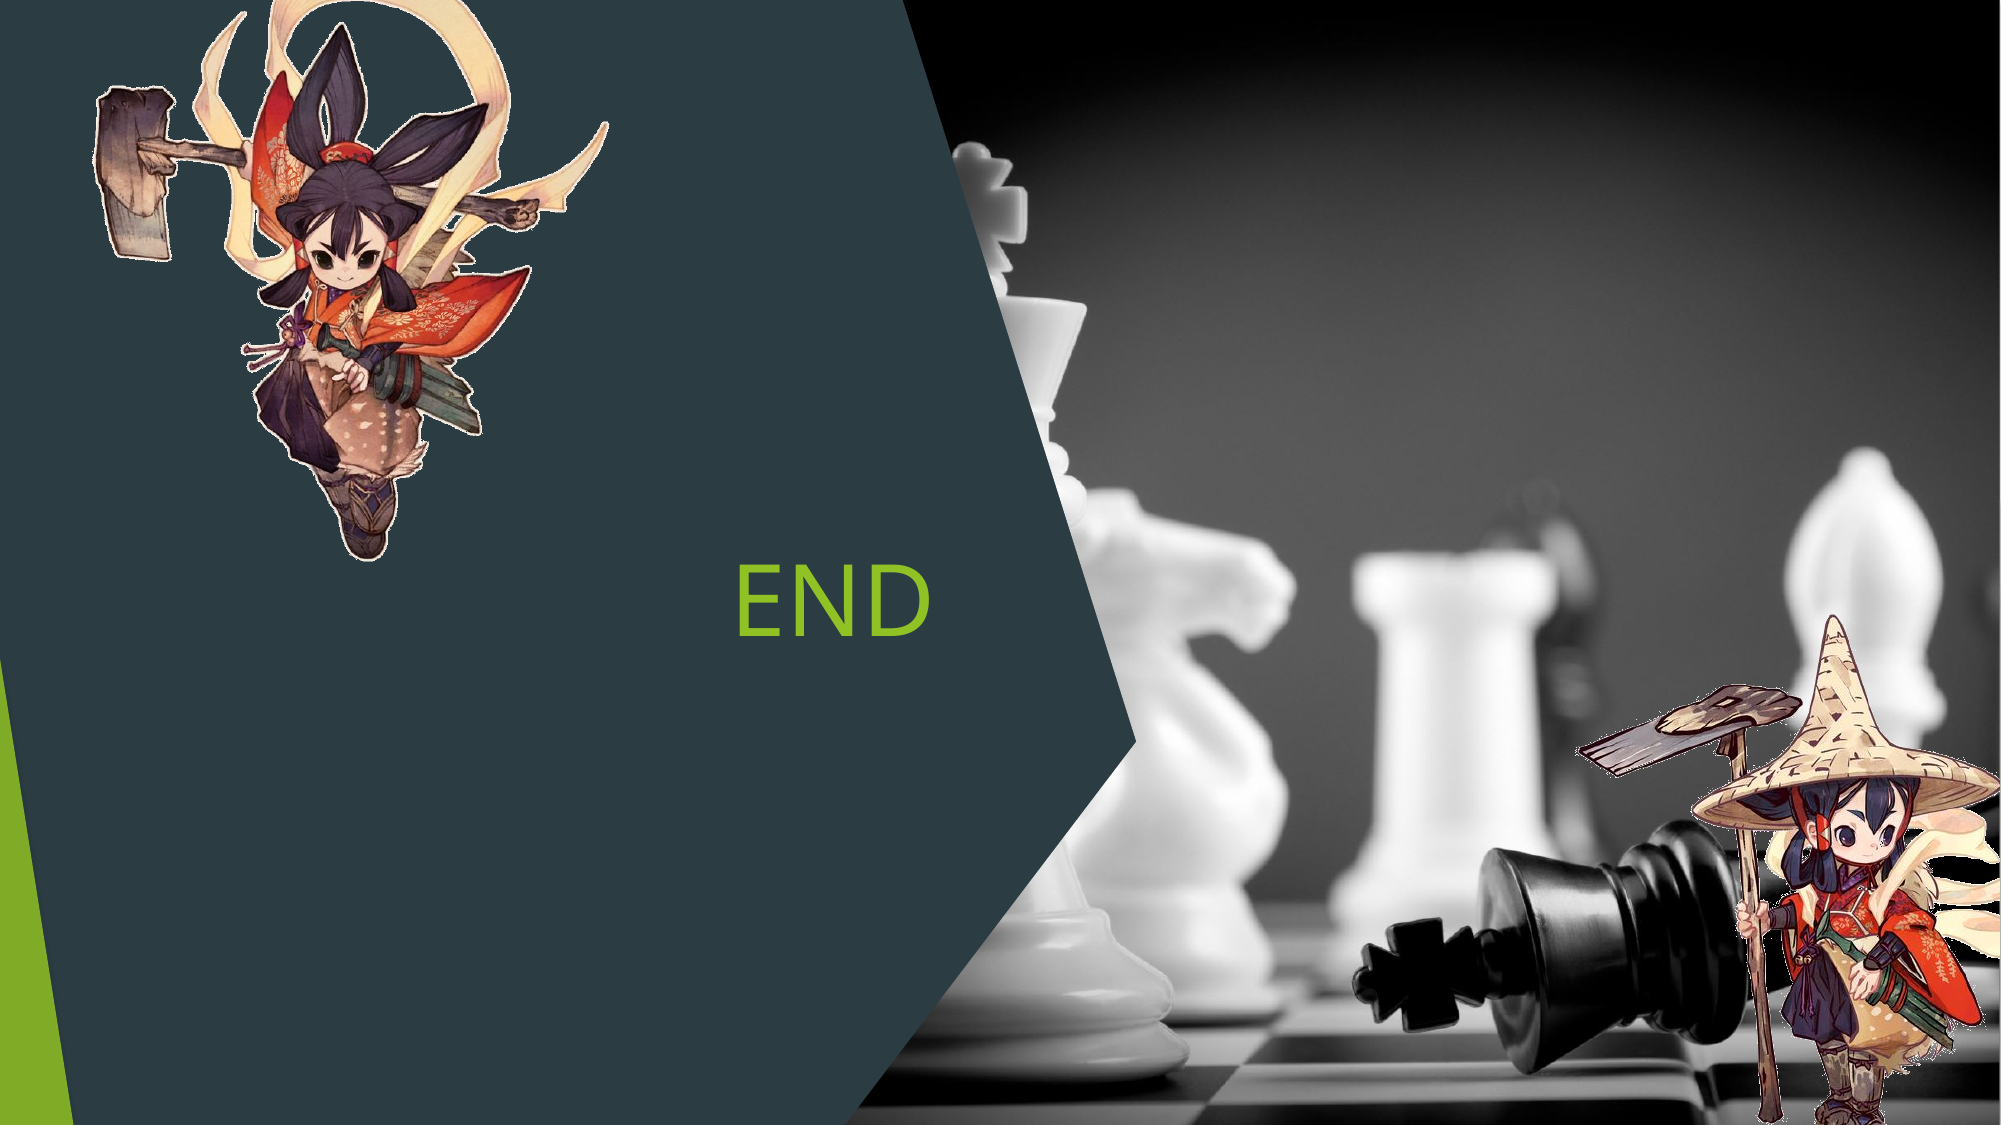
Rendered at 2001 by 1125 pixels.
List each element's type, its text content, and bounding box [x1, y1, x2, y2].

title END [109, 275, 823, 664]
picture [828, 0, 2000, 1125]
picture [91, 0, 610, 563]
